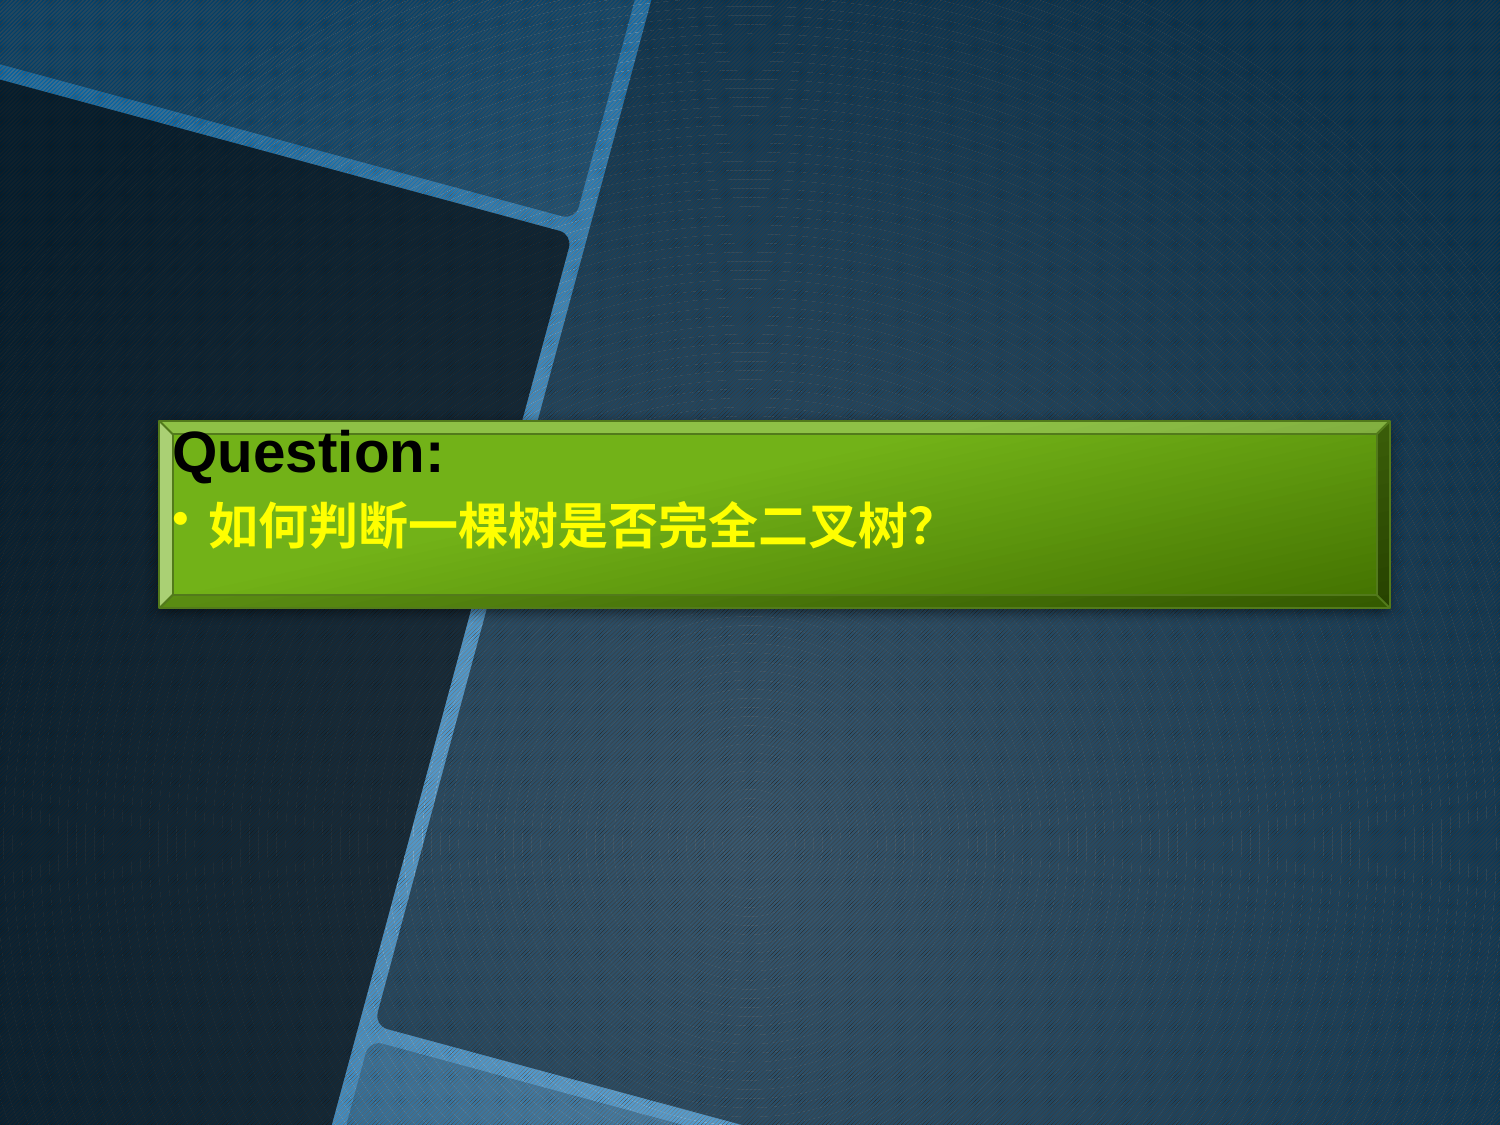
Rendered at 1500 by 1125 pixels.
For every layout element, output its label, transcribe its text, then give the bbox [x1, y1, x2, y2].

text_box Question: 如何判断一棵树是否完全二叉树？ [158, 420, 1391, 610]
